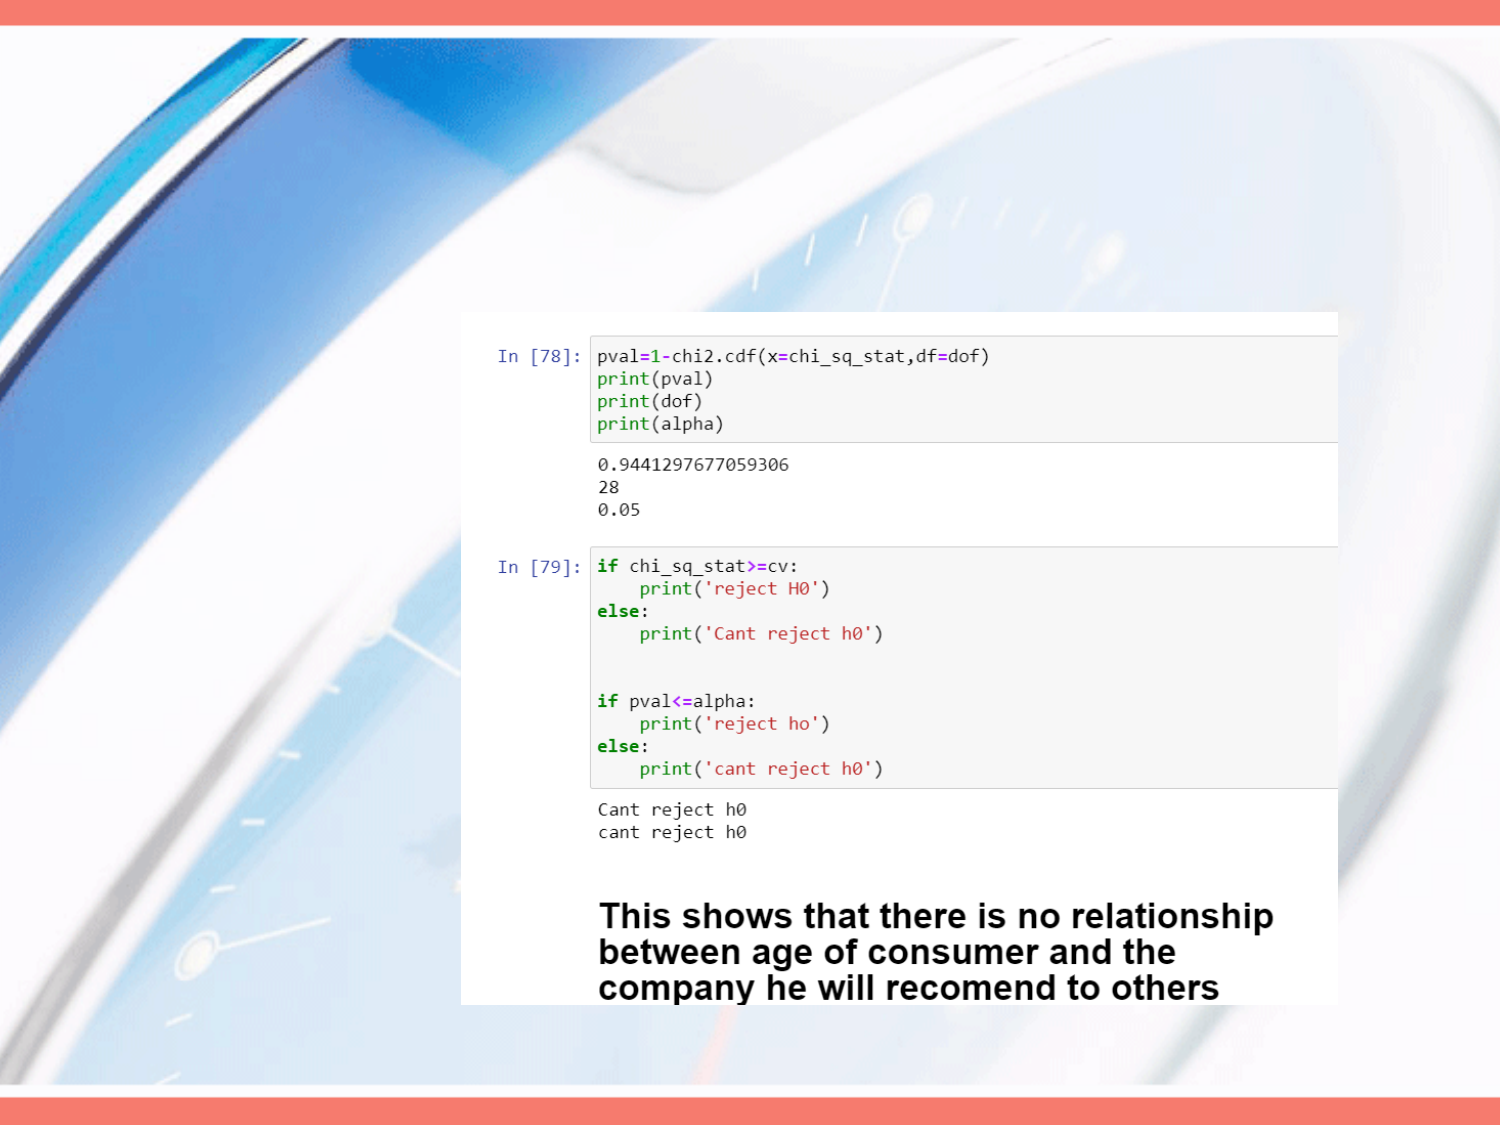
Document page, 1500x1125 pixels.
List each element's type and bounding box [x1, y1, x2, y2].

picture [0, 0, 1500, 1125]
list [461, 312, 1339, 1006]
